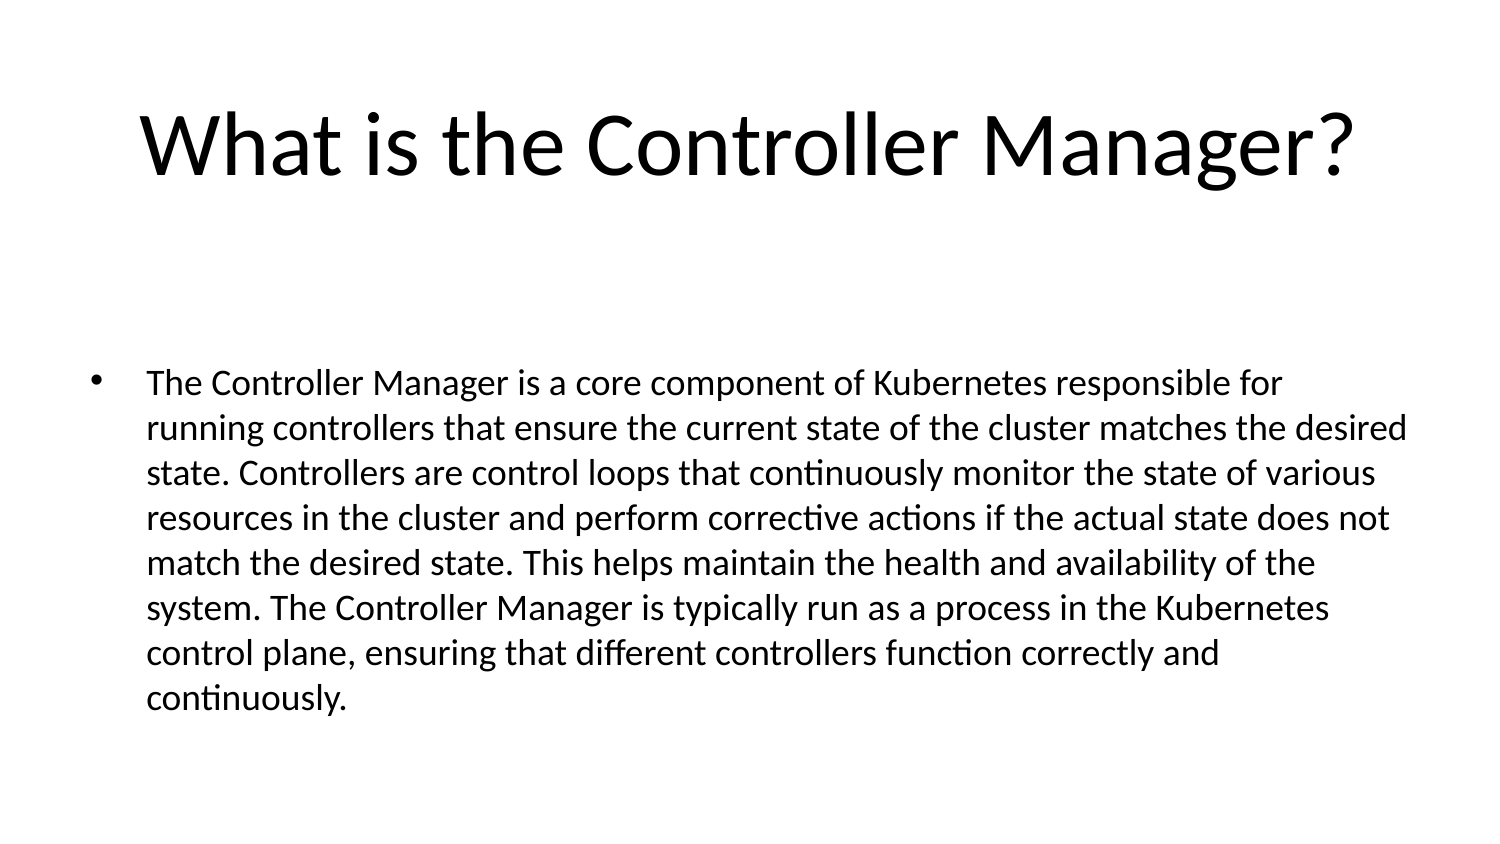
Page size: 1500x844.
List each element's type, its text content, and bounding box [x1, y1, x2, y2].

title What is the Controller Manager? [75, 45, 1425, 233]
list The Controller Manager is a core component of Kubernetes responsible for running controllers that ensure the current state of the cluster matches the desired state. Controllers are control loops that continuously monitor the state of various resources in the cluster and perform corrective actions if the actual state does not match the desired state. This helps maintain the health and availability of the system. The Controller Manager is typically run as a process in the Kubernetes control plane, ensuring that different controllers function correctly and continuously. [75, 262, 1425, 844]
